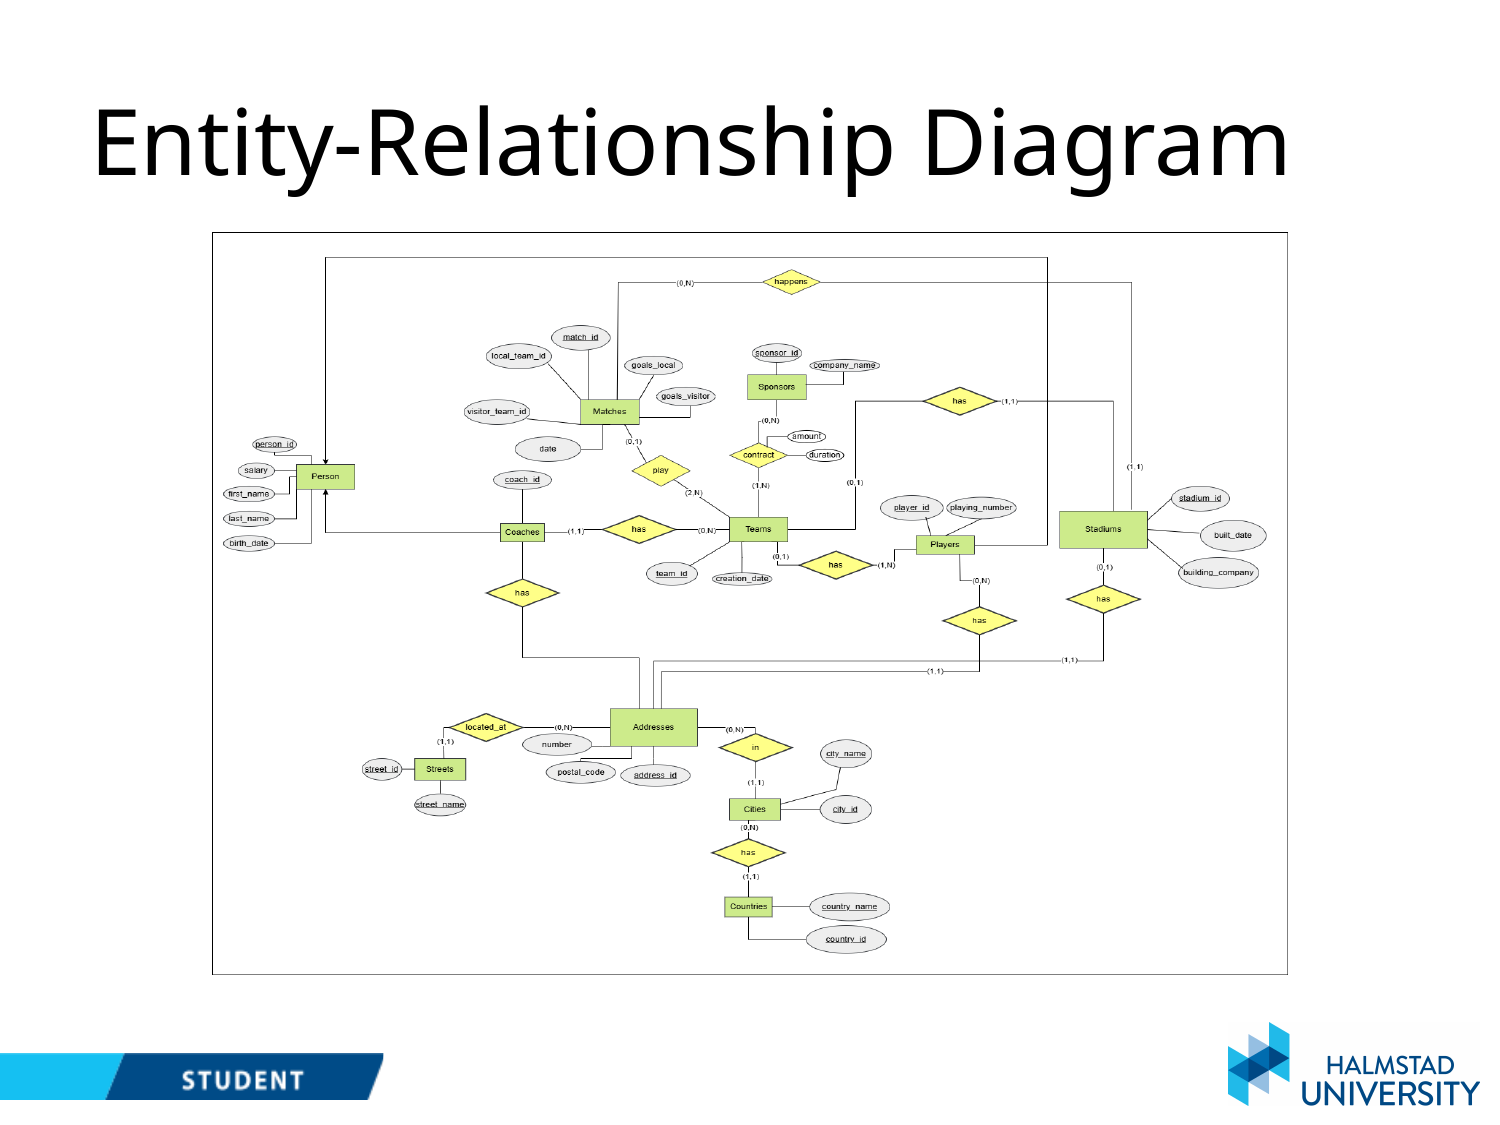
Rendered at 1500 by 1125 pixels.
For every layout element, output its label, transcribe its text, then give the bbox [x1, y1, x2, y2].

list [211, 232, 1289, 975]
picture [1228, 1022, 1480, 1106]
title Entity-Relationship Diagram [75, 44, 1448, 233]
